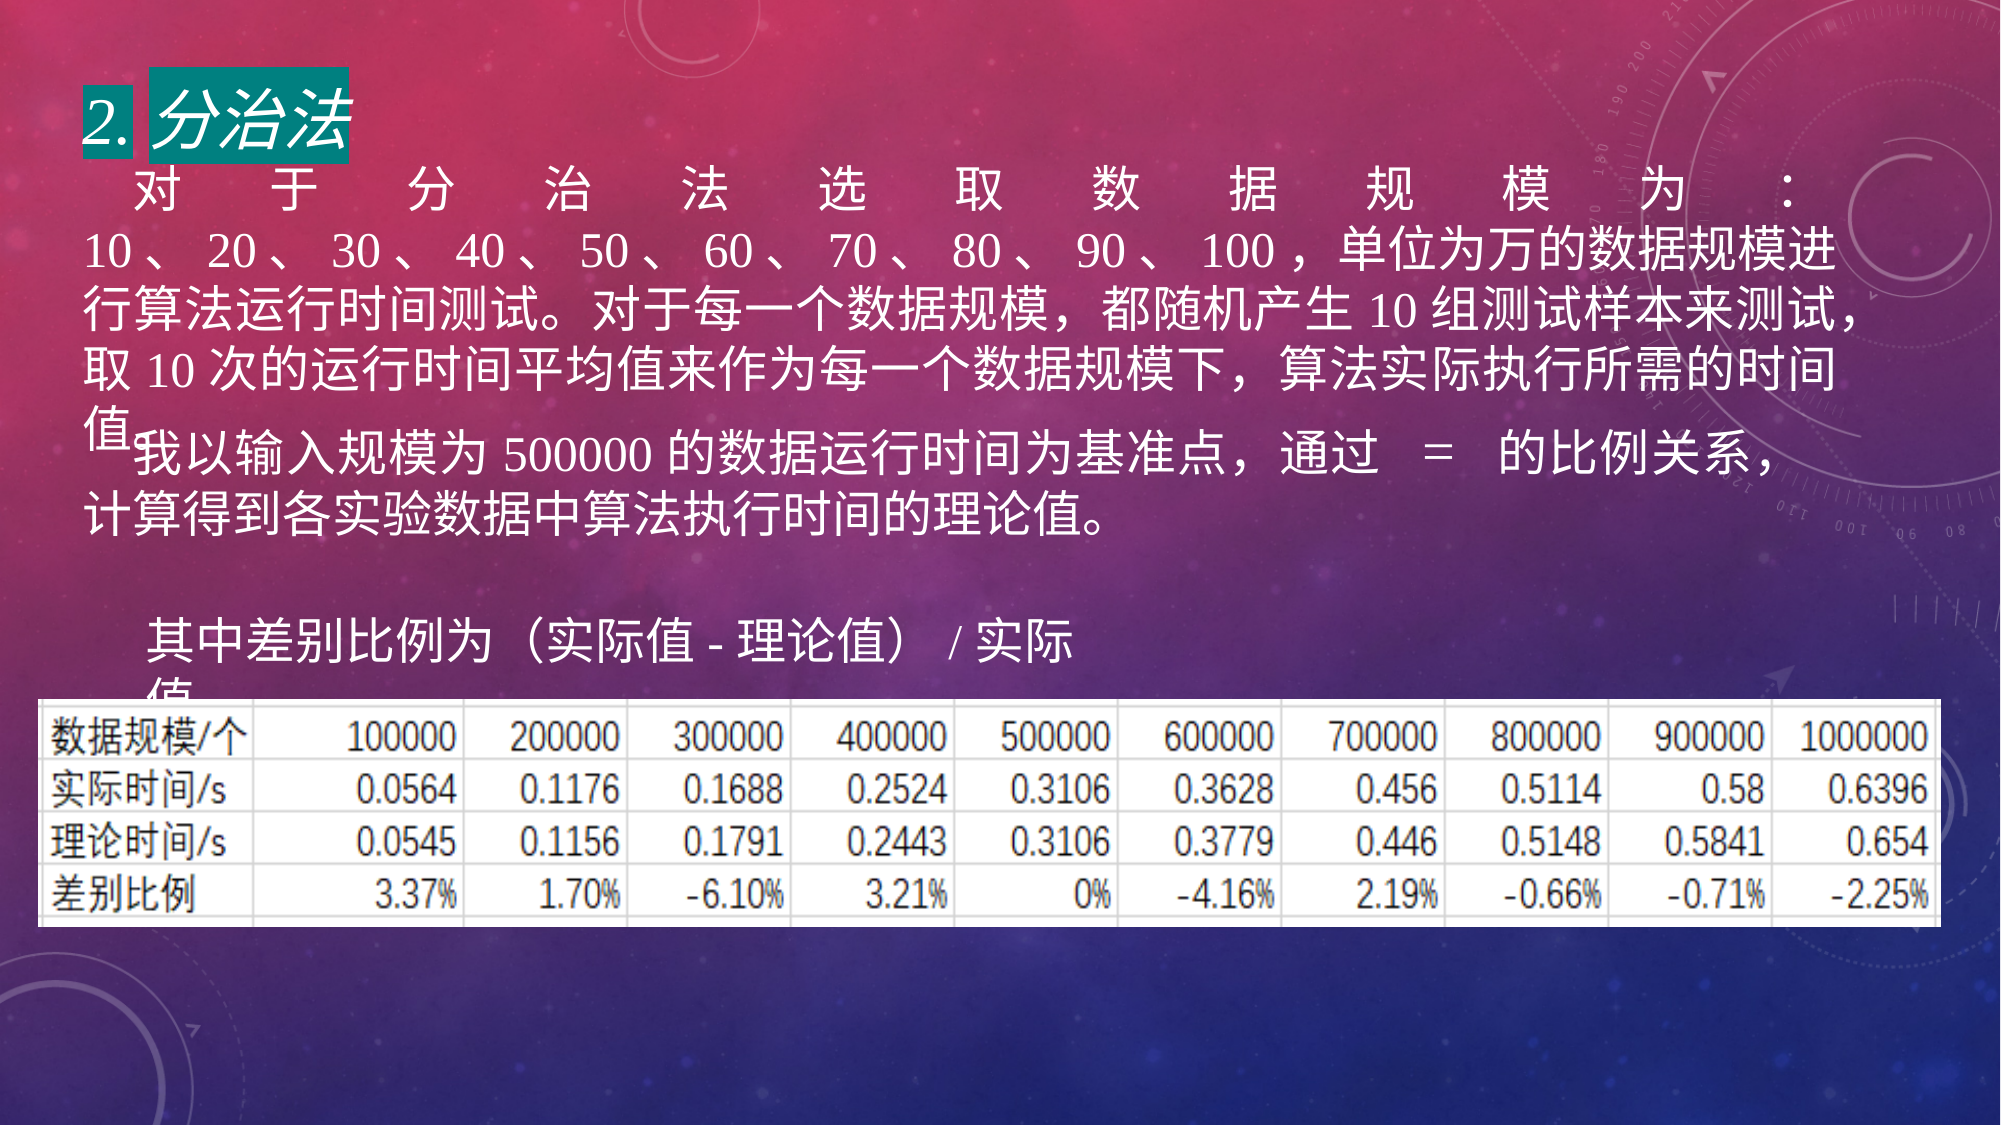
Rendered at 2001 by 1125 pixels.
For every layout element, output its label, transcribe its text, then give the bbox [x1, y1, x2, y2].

text_box 2.分治法 对于分治法选取数据规模为：10、20、30、40、50、60、70、80、90、100，单位为万的数据规模进行算法运行时间测试。对于每一个数据规模，都随机产生10组测试样本来测试，取10次的运行时间平均值来作为每一个数据规模下，算法实际执行所需的时间值。 [67, 70, 1853, 466]
picture [0, 0, 2001, 1125]
text_box 其中差别比例为（实际值-理论值）/实际值 [130, 601, 1131, 699]
